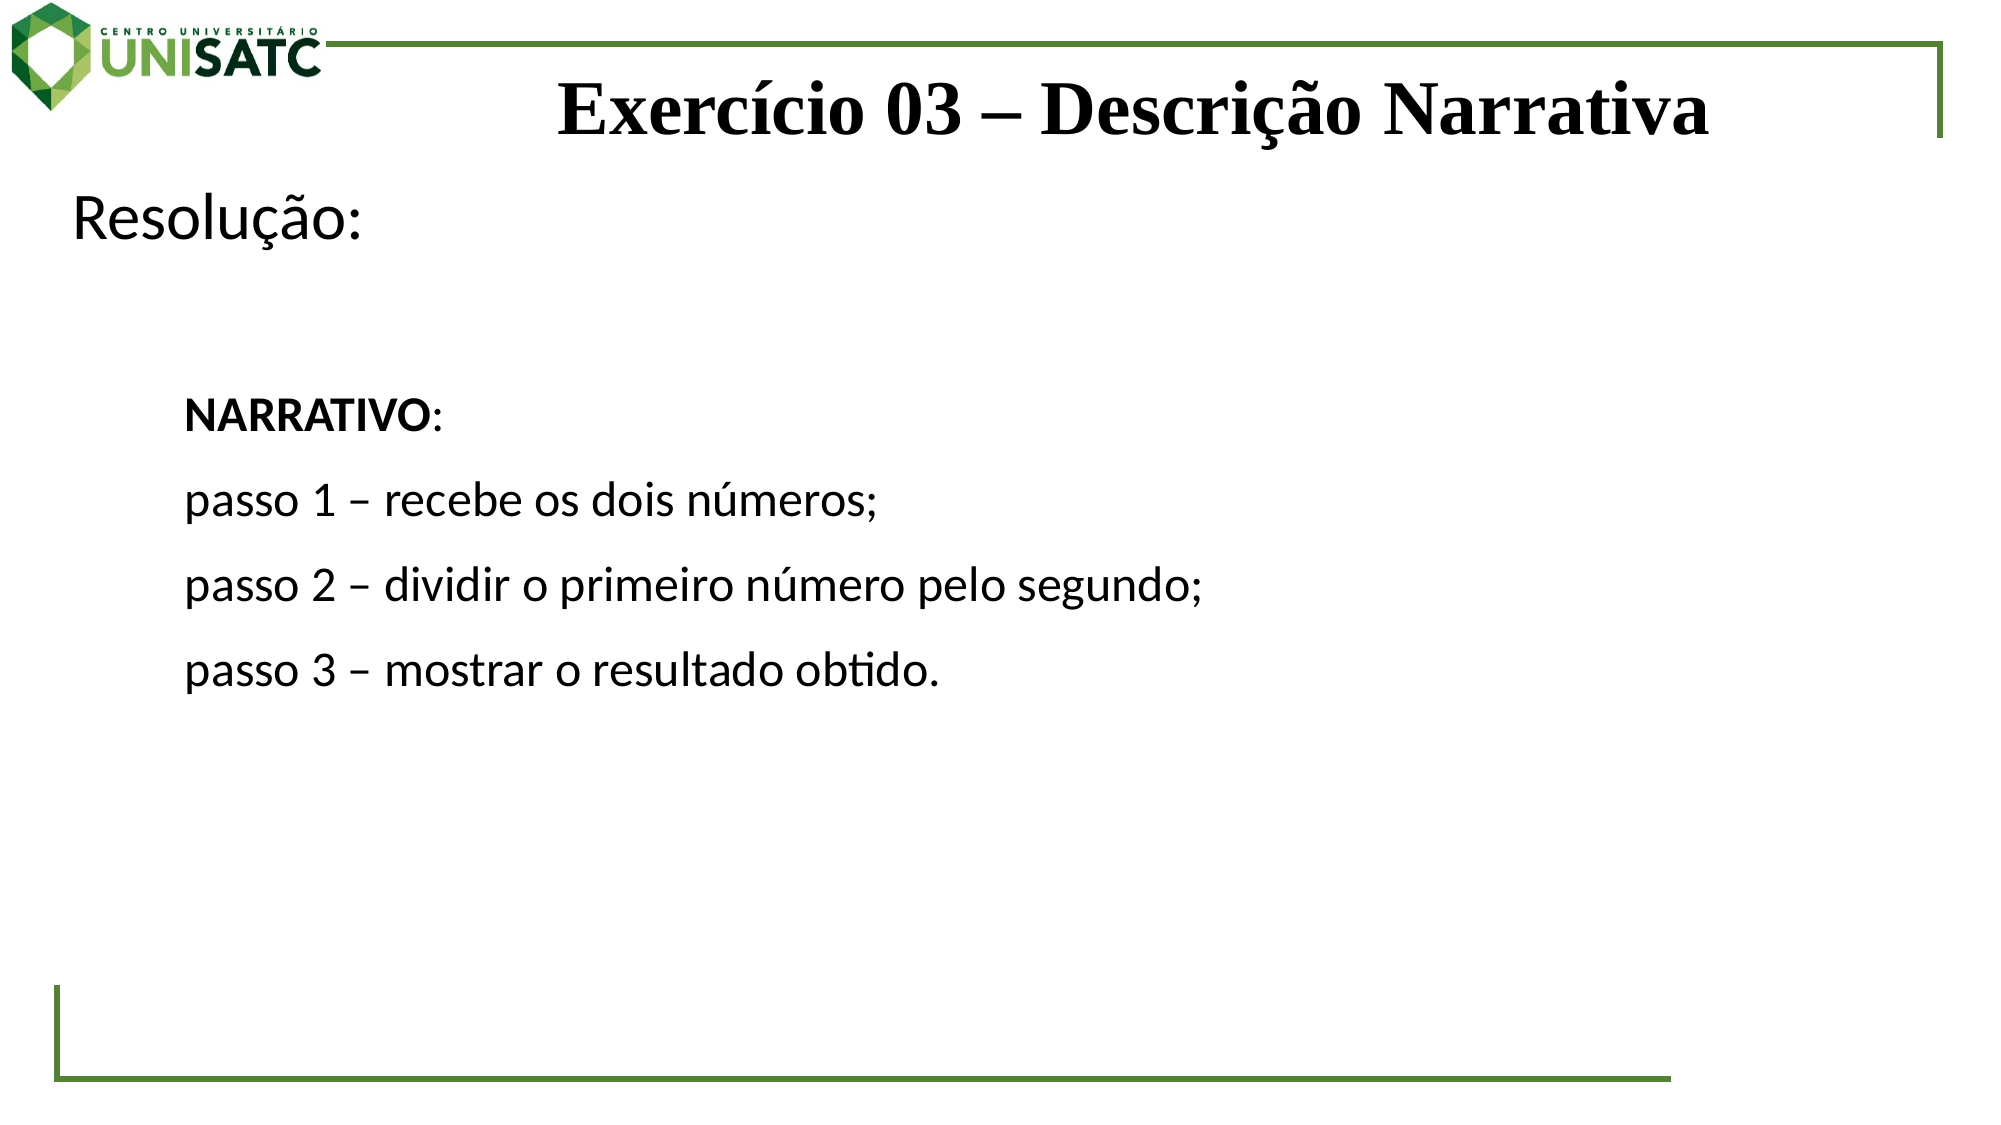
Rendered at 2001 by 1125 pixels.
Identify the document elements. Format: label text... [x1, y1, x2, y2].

list Resolução: NARRATIVO: passo 1 – recebe os dois números; passo 2 – dividir o primeiro número pelo segundo; passo 3 – mostrar o resultado obtido. [57, 174, 1941, 1080]
title Exercício 03 – Descrição Narrativa [373, 59, 1897, 159]
picture [0, 0, 326, 114]
